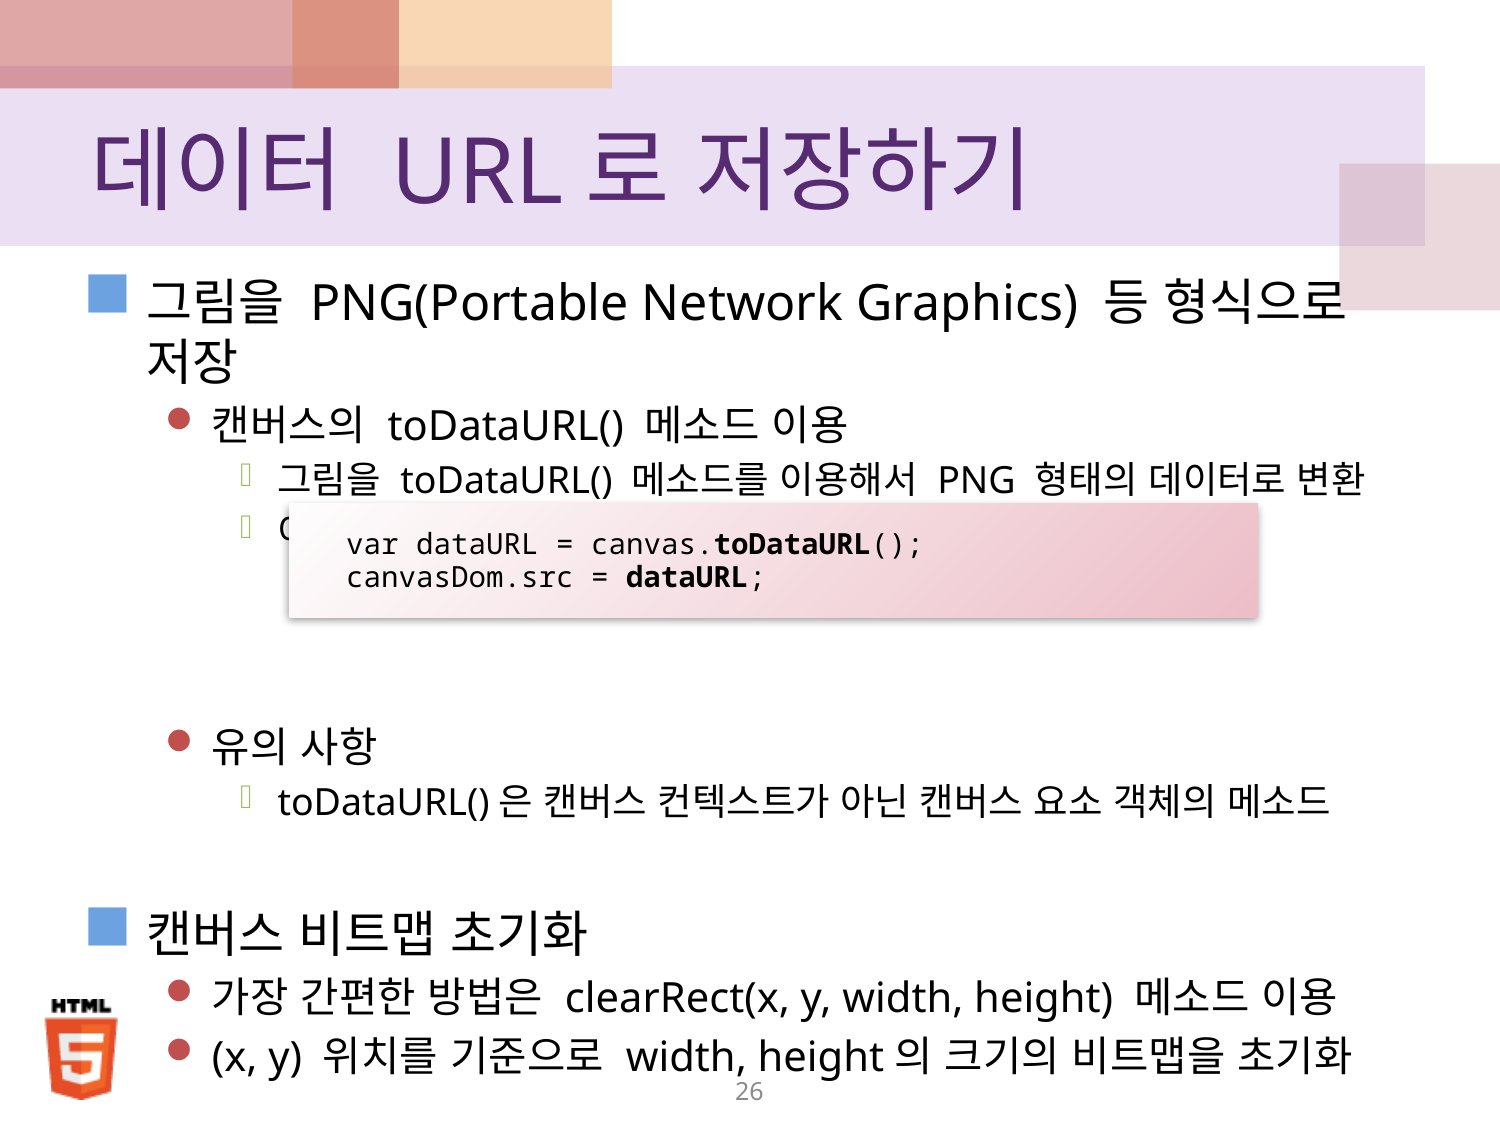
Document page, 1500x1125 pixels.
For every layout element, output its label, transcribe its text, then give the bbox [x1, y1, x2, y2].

slide_number 26 [574, 1072, 925, 1113]
picture [31, 999, 132, 1100]
title 데이터 URL로 저장하기 [75, 88, 1425, 246]
list 그림을 PNG(Portable Network Graphics) 등 형식으로 저장 캔버스의 toDataURL() 메소드 이용 그림을 toDataURL() 메소드를 이용해서 PNG 형태의 데이터로 변환 이를 캔버스 요소의 src 속성으로 지정하면 파일로 저장이 가능 유의 사항 toDataURL()은 캔버스 컨텍스트가 아닌 캔버스 요소 객체의 메소드 캔버스 비트맵 초기화 가장 간편한 방법은 clearRect(x, y, width, height) 메소드 이용 (x, y) 위치를 기준으로 width, height의 크기의 비트맵을 초기화 [75, 262, 1425, 1005]
text_box var dataURL = canvas.toDataURL(); canvasDom.src = dataURL; [288, 503, 1259, 618]
